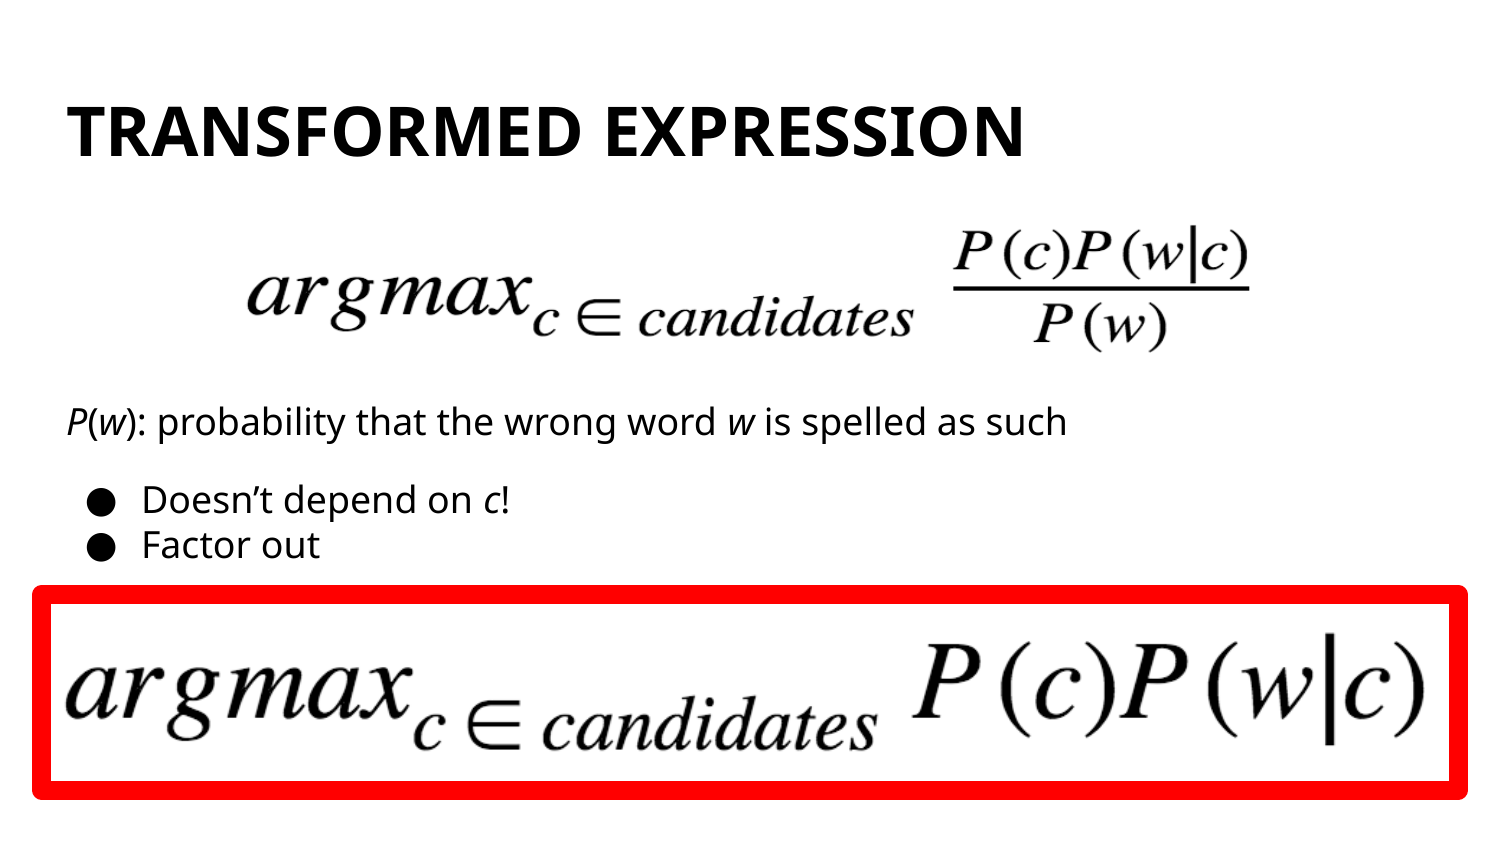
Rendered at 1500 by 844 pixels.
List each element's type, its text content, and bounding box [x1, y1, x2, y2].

picture [230, 200, 1270, 370]
list P(w): probability that the wrong word w is spelled as such Doesn’t depend on c! Factor out [51, 382, 1449, 585]
title TRANSFORMED EXPRESSION [51, 72, 1449, 167]
picture [50, 603, 1450, 781]
